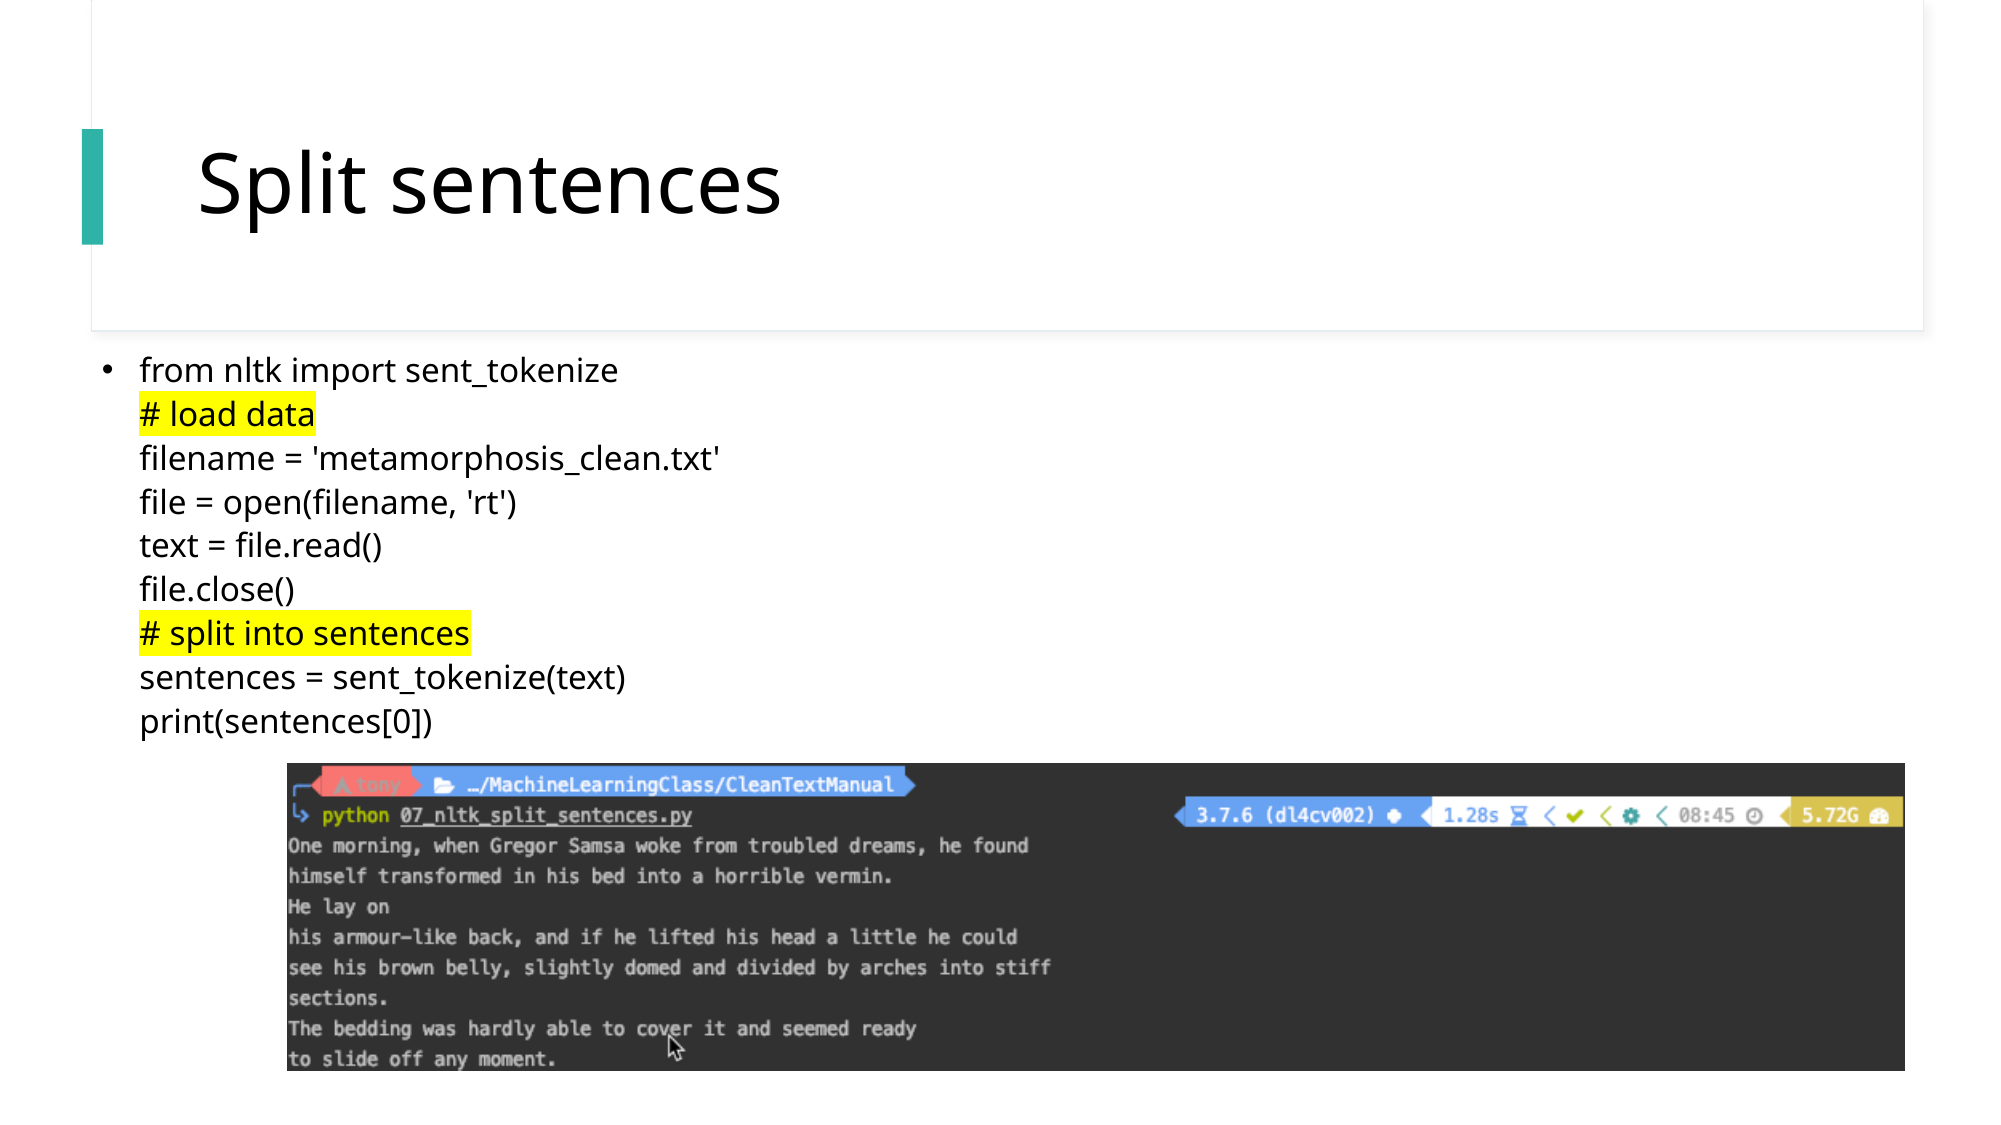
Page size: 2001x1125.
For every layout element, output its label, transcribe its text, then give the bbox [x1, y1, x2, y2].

picture [287, 763, 1905, 1071]
title Split sentences [183, 90, 1851, 284]
list from nltk import sent_tokenize # load data filename = 'metamorphosis_clean.txt' file = open(filename, 'rt') text = file.read() file.close() # split into sentences sentences = sent_tokenize(text) print(sentences[0]) [86, 338, 1755, 764]
